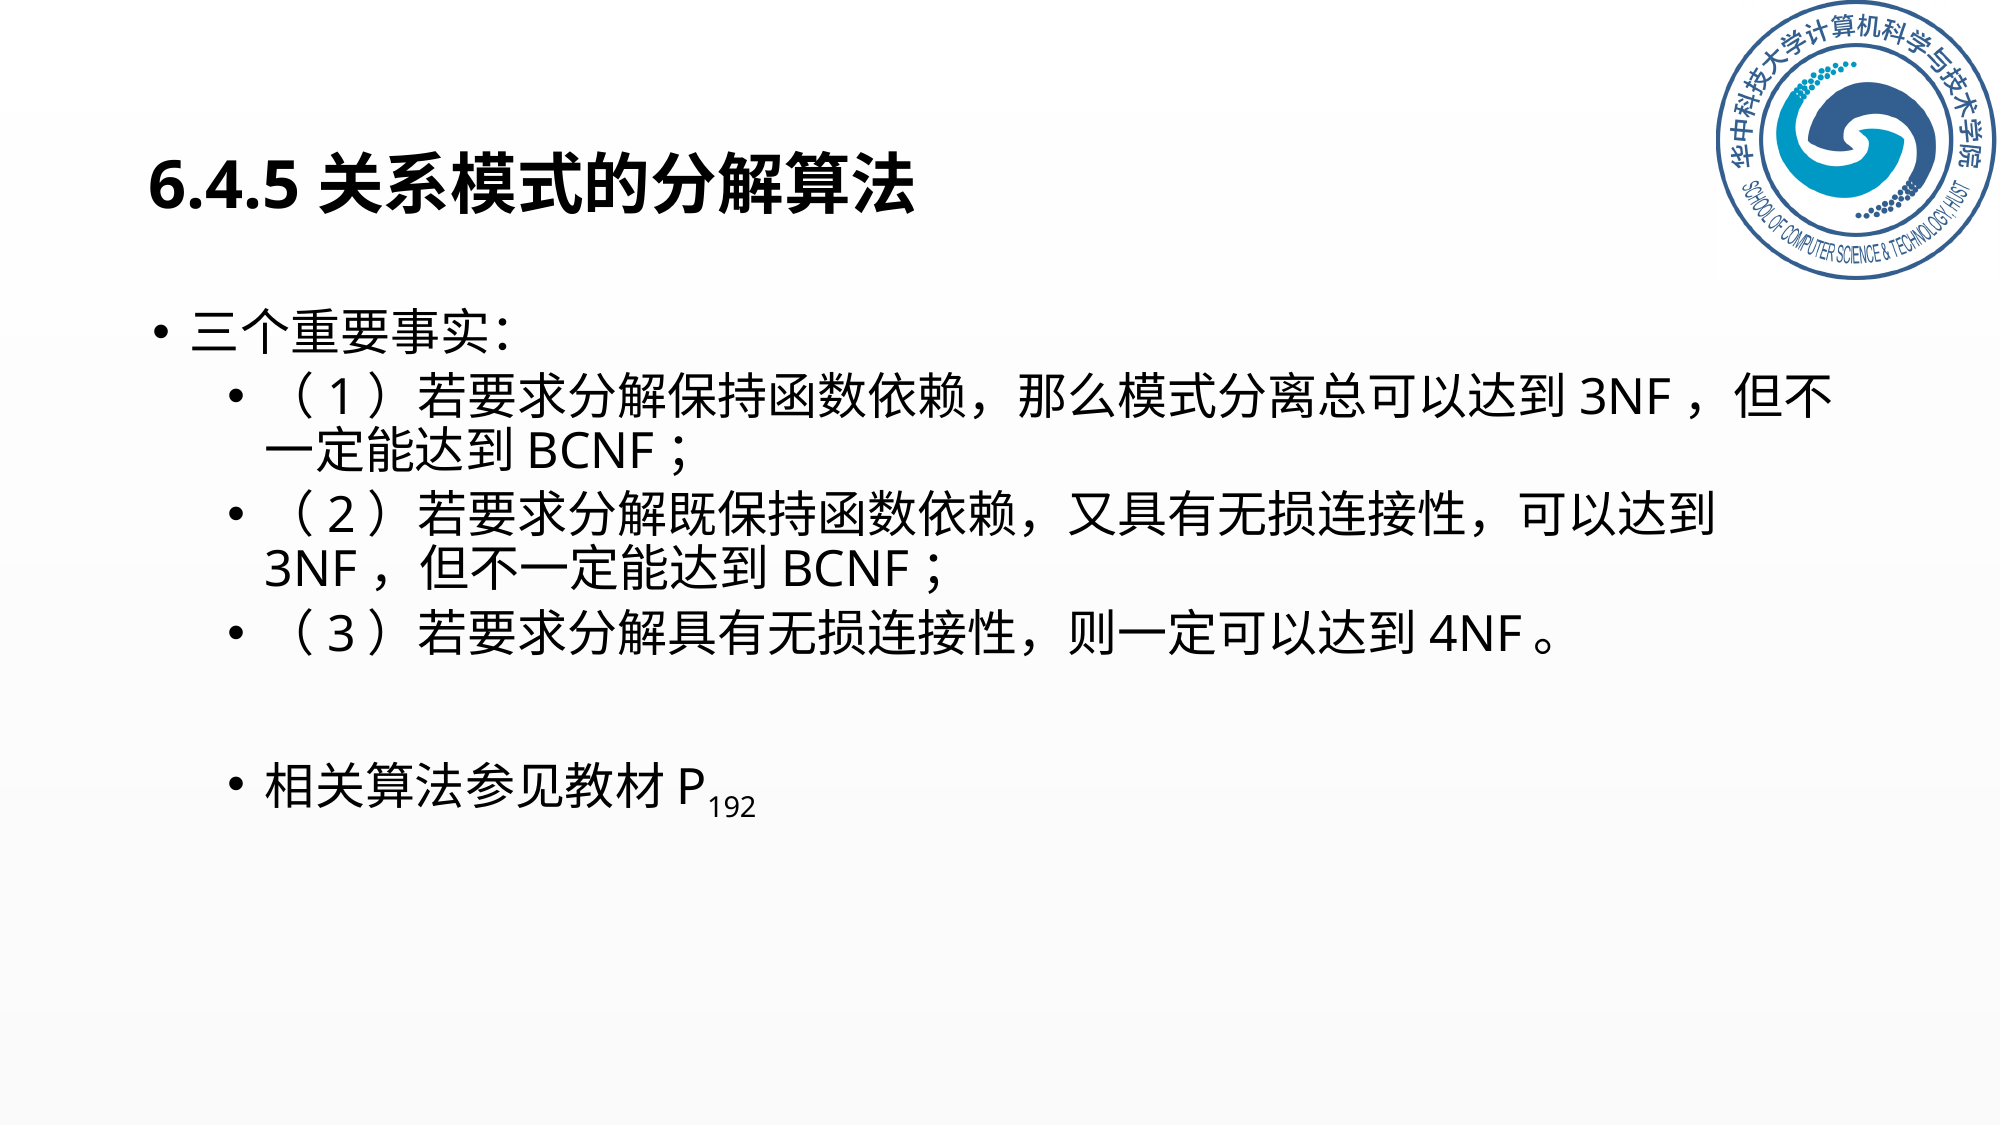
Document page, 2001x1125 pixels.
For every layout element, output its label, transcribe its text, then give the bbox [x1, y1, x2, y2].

picture [1716, 0, 1999, 280]
title 6.4.5关系模式的分解算法 [133, 149, 1409, 225]
list 三个重要事实： （1）若要求分解保持函数依赖，那么模式分离总可以达到3NF，但不一定能达到BCNF； （2）若要求分解既保持函数依赖，又具有无损连接性，可以达到3NF，但不一定能达到BCNF； （3）若要求分解具有无损连接性，则一定可以达到4NF。 相关算法参见教材P192 [137, 299, 1863, 1014]
